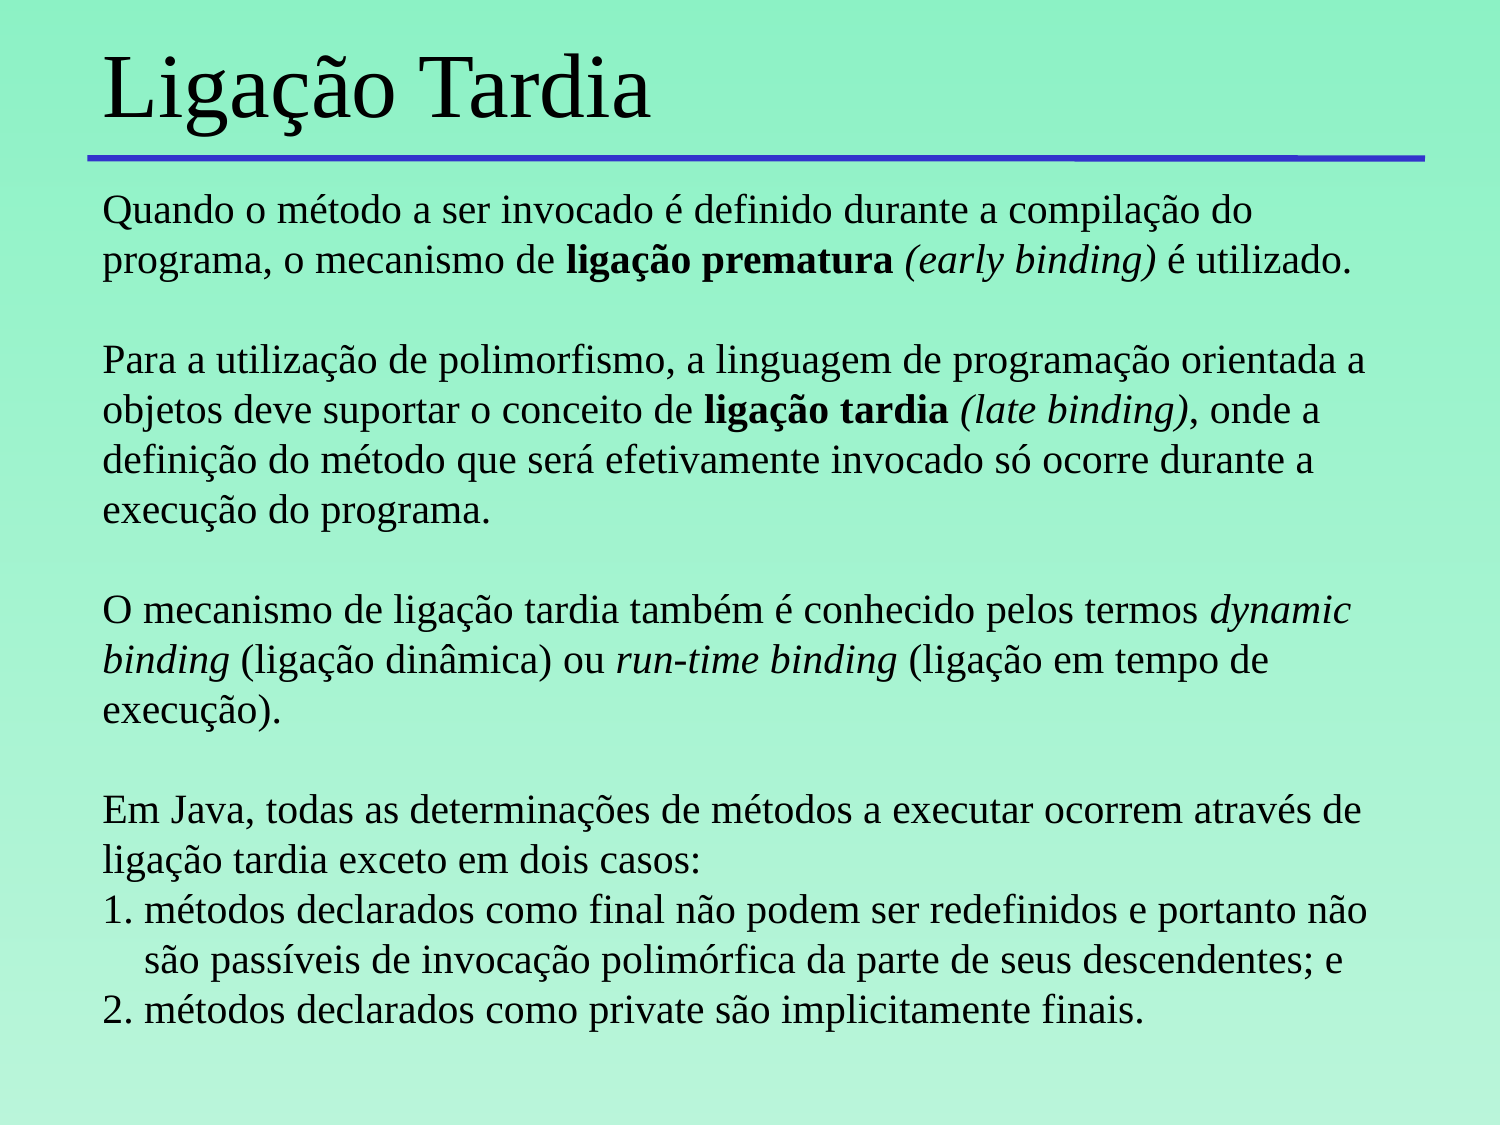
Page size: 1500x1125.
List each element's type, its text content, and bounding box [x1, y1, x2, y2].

title Ligação Tardia [87, 24, 1425, 138]
text_box Quando o método a ser invocado é definido durante a compilação do programa, o mecanismo de ligação prematura (early binding) é utilizado. Para a utilização de polimorfismo, a linguagem de programação orientada a objetos deve suportar o conceito de ligação tardia (late binding), onde a definição do método que será efetivamente invocado só ocorre durante a execução do programa. O mecanismo de ligação tardia também é conhecido pelos termos dynamic binding (ligação dinâmica) ou run-time binding (ligação em tempo de execução). Em Java, todas as determinações de métodos a executar ocorrem através de ligação tardia exceto em dois casos: 1. métodos declarados como final não podem ser redefinidos e portanto não são passíveis de invocação polimórfica da parte de seus descendentes; e 2. métodos declarados como private são implicitamente finais. [87, 173, 1425, 1040]
